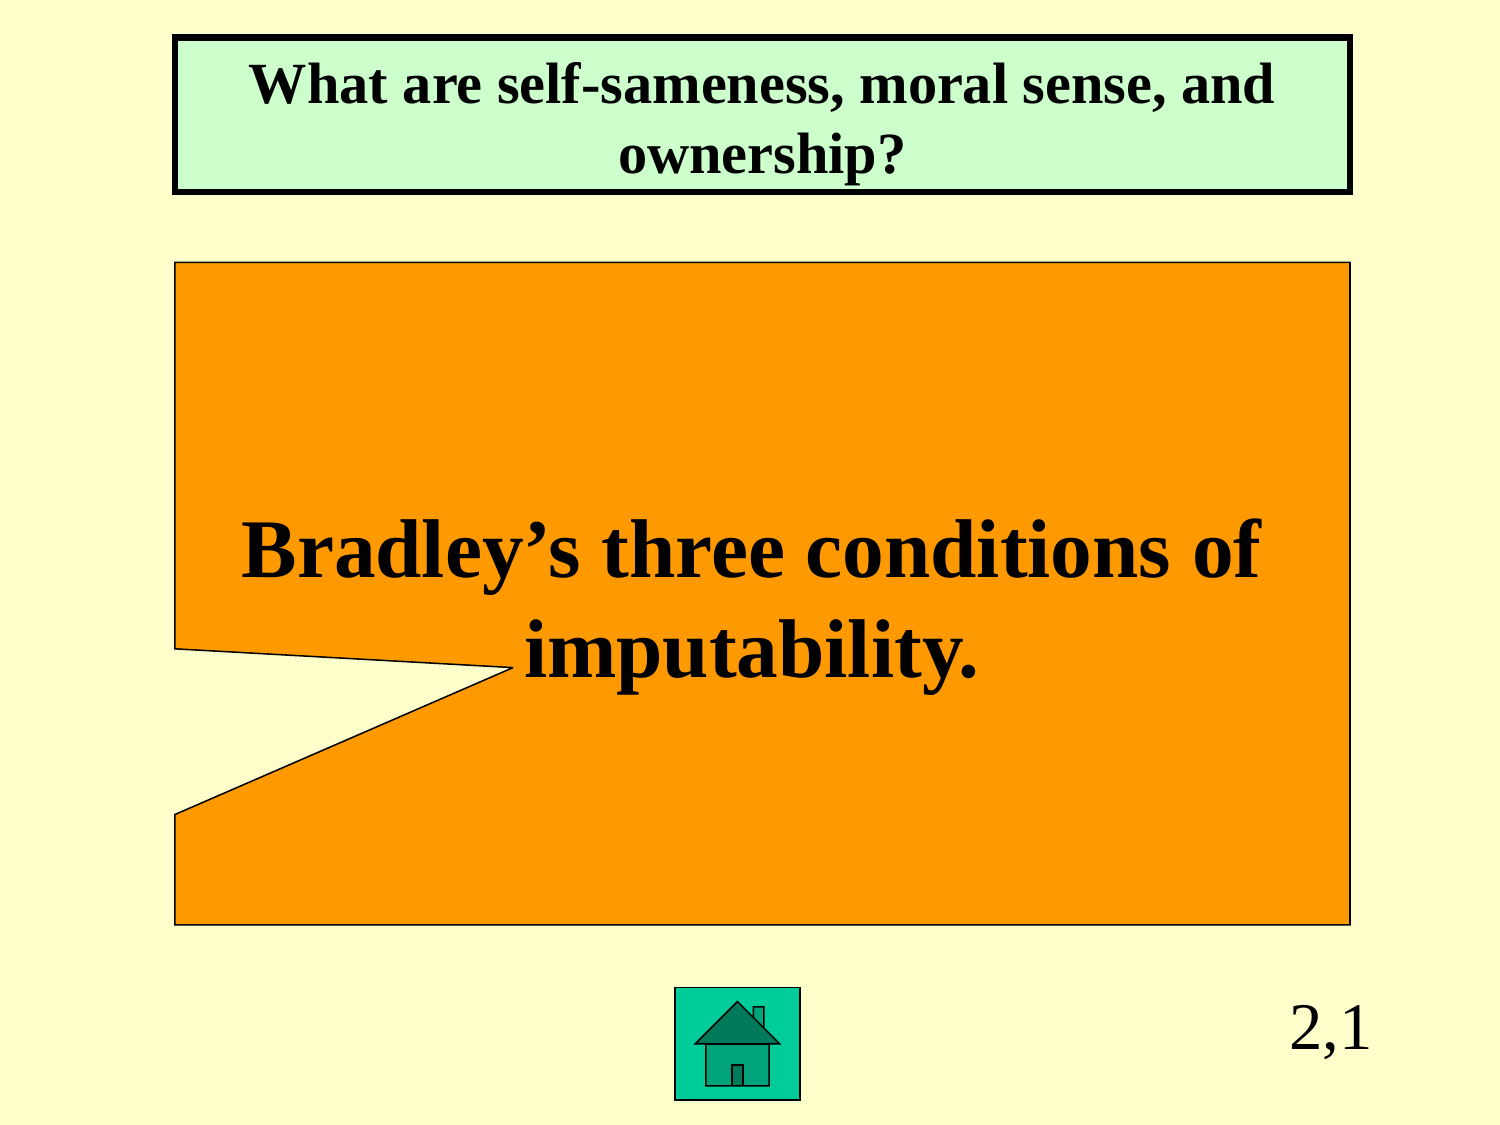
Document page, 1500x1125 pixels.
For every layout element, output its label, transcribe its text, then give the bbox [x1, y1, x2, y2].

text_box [249, 228, 1251, 897]
text_box [675, 987, 801, 1101]
text_box What are self-sameness, moral sense, and ownership? [174, 37, 1350, 193]
subtitle 2,1 [1162, 974, 1500, 1125]
text_box Bradley’s three conditions of imputability. [174, 262, 1351, 925]
